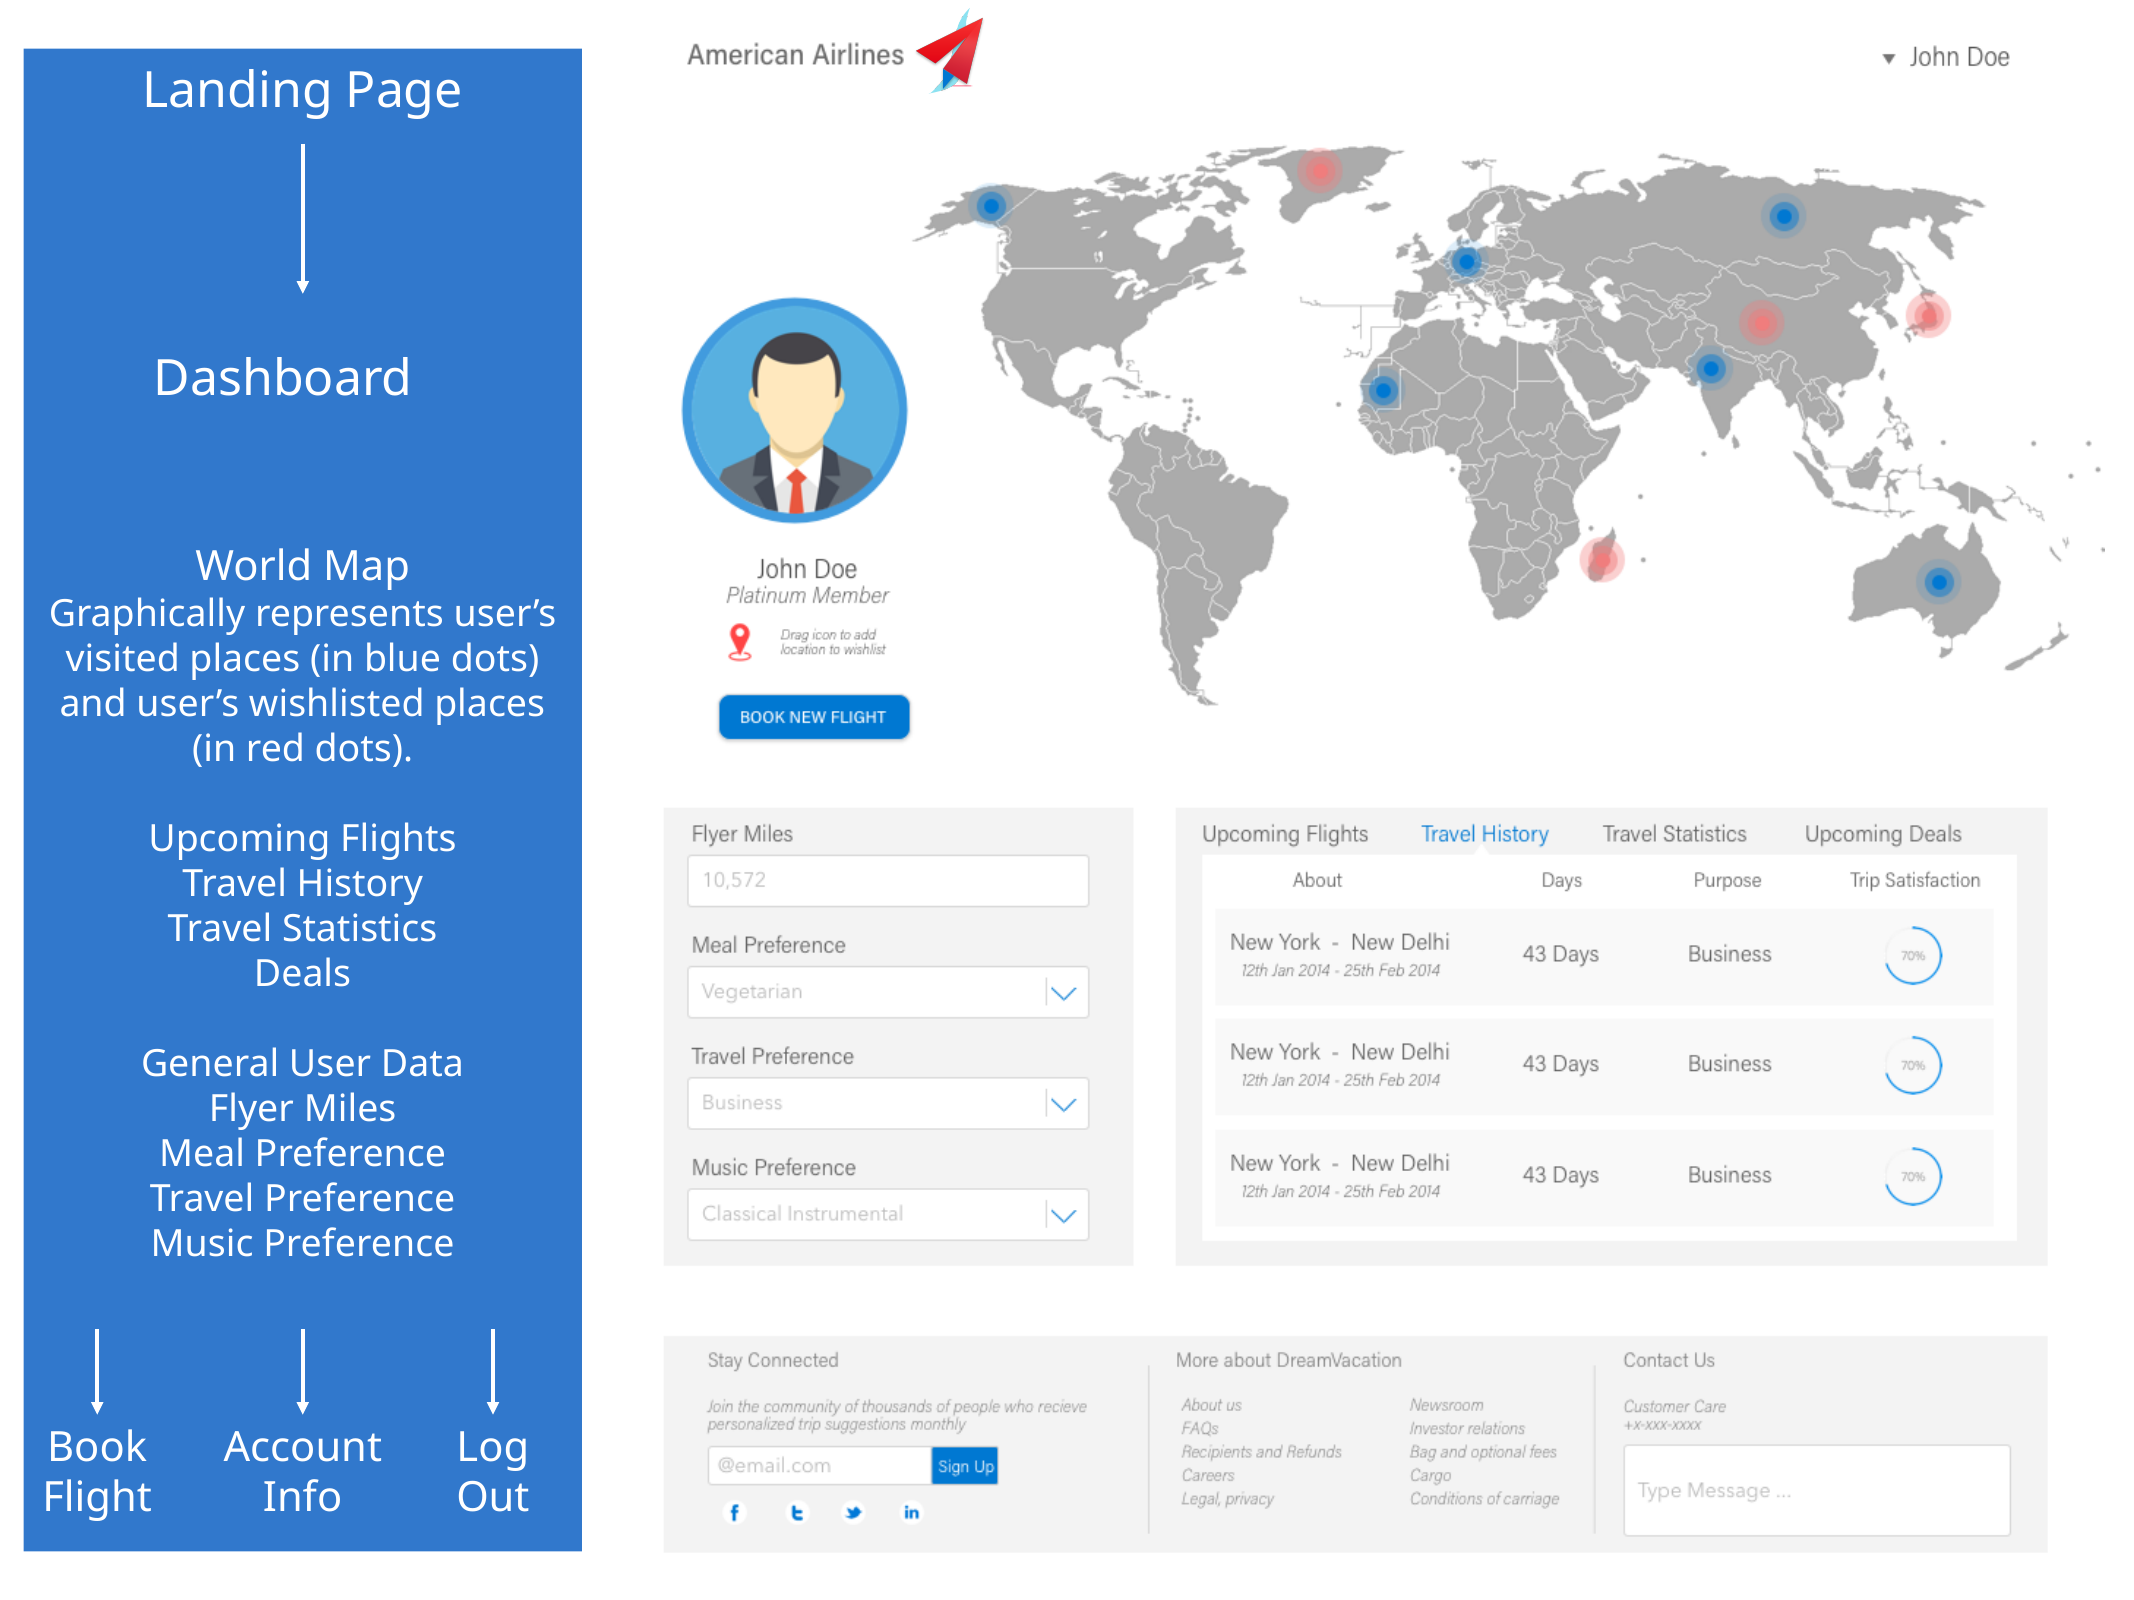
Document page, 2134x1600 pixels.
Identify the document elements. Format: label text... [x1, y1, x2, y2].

text_box [23, 48, 582, 1552]
text_box World Map Graphically represents user’s visited places (in blue dots) and user’s wishlisted places (in red dots). Upcoming Flights Travel History Travel Statistics Deals General User Data Flyer Miles Meal Preference Travel Preference Music Preference [38, 485, 568, 1407]
text_box [296, 143, 309, 294]
text_box Account Info [215, 1411, 391, 1528]
text_box Landing Page [133, 49, 472, 126]
text_box Dashboard [145, 336, 422, 414]
text_box Book Flight [33, 1411, 161, 1528]
text_box Log Out [447, 1411, 538, 1528]
picture [606, 9, 2106, 1600]
text_box [296, 1329, 309, 1415]
text_box [91, 1329, 104, 1411]
text_box [486, 1329, 500, 1415]
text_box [903, 1, 1009, 100]
